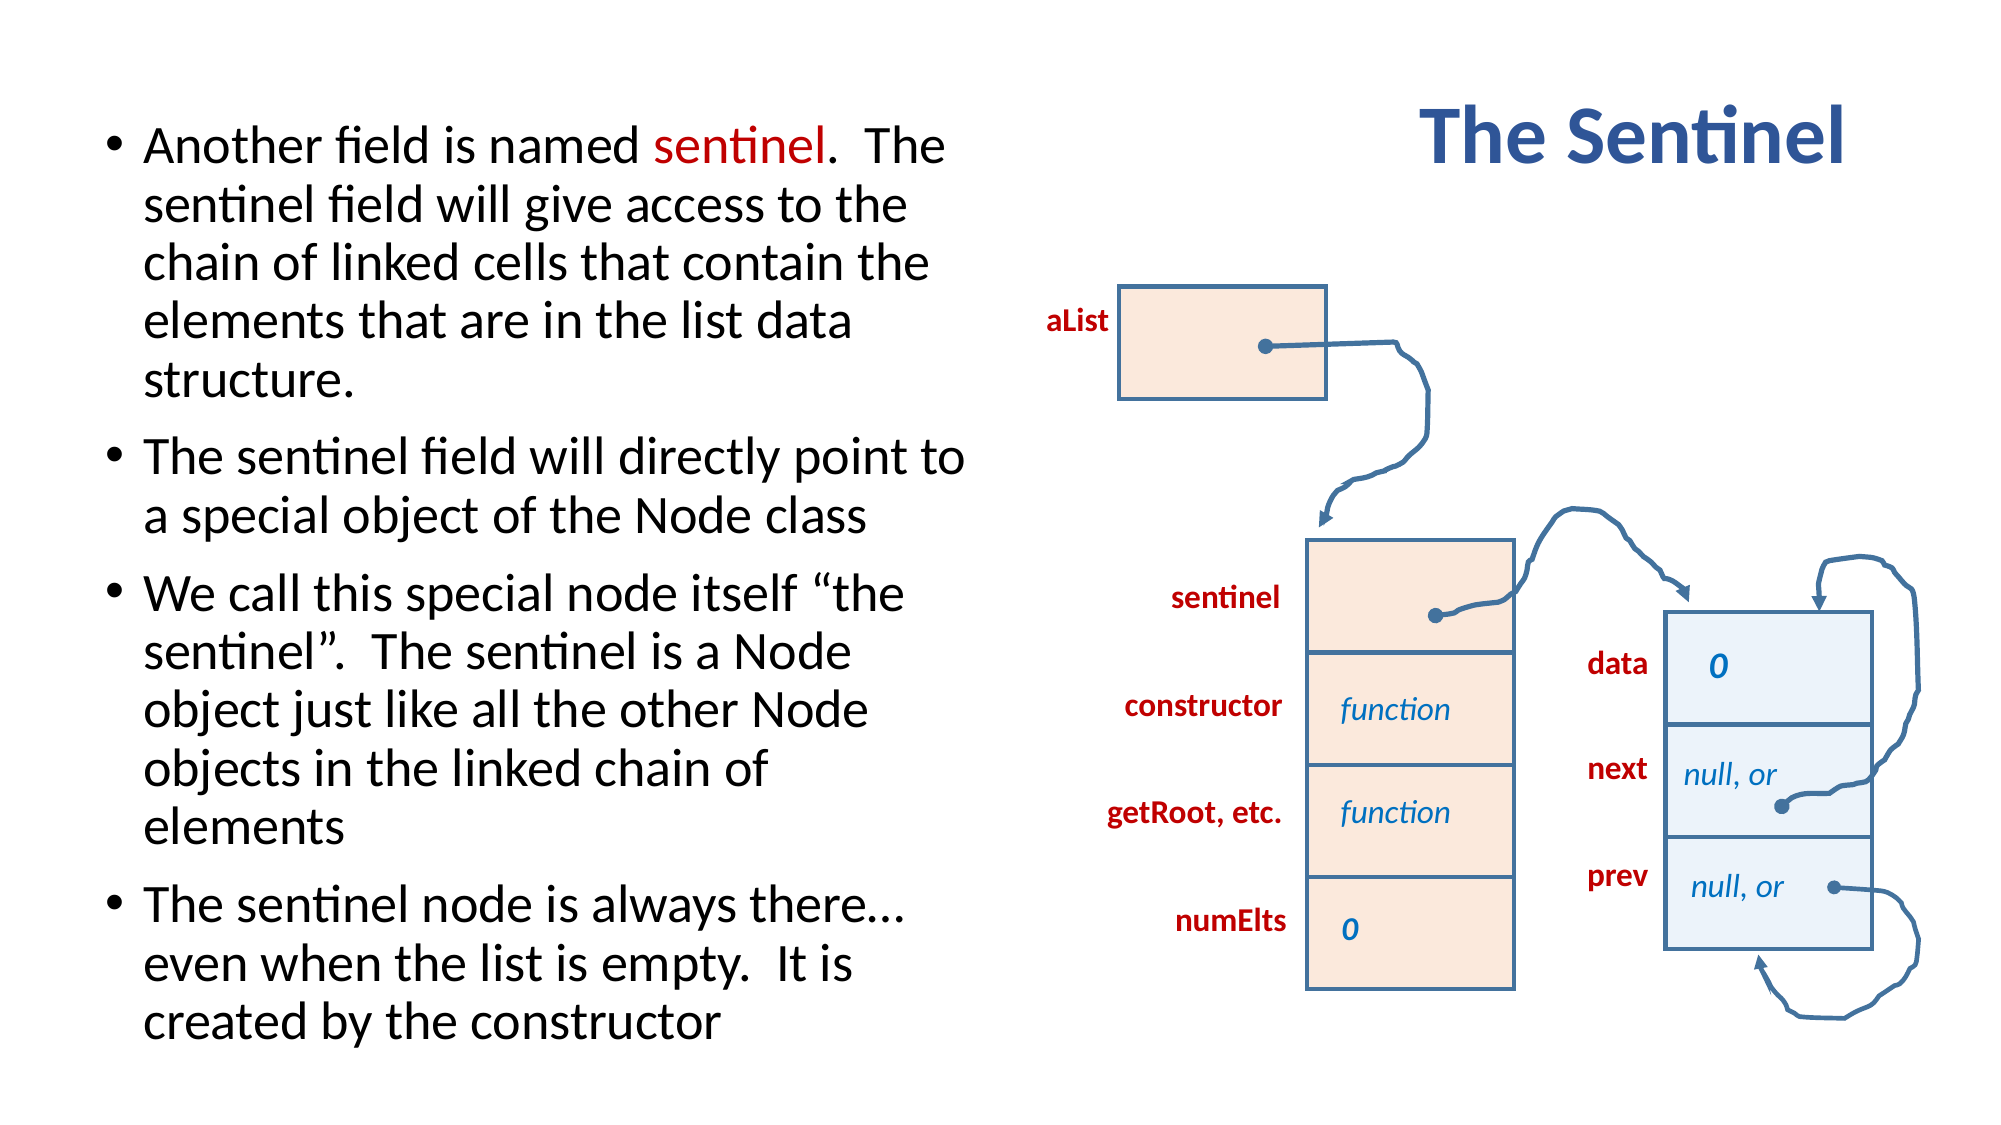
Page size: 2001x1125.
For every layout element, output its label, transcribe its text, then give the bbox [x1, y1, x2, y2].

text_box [1031, 286, 1514, 981]
list Another field is named sentinel. The sentinel field will give access to the chain of linked cells that contain the elements that are in the list data structure. The sentinel field will directly point to a special object of the Node class We call this special node itself “the sentinel”. The sentinel is a Node object just like all the other Node objects in the linked chain of elements The sentinel node is always there… even when the list is empty. It is created by the constructor [90, 109, 1000, 1063]
text_box [1753, 889, 1920, 1020]
title The Sentinel [137, 59, 1863, 214]
text_box [1873, 556, 1920, 777]
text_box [1435, 508, 1873, 950]
text_box [1306, 950, 1515, 990]
